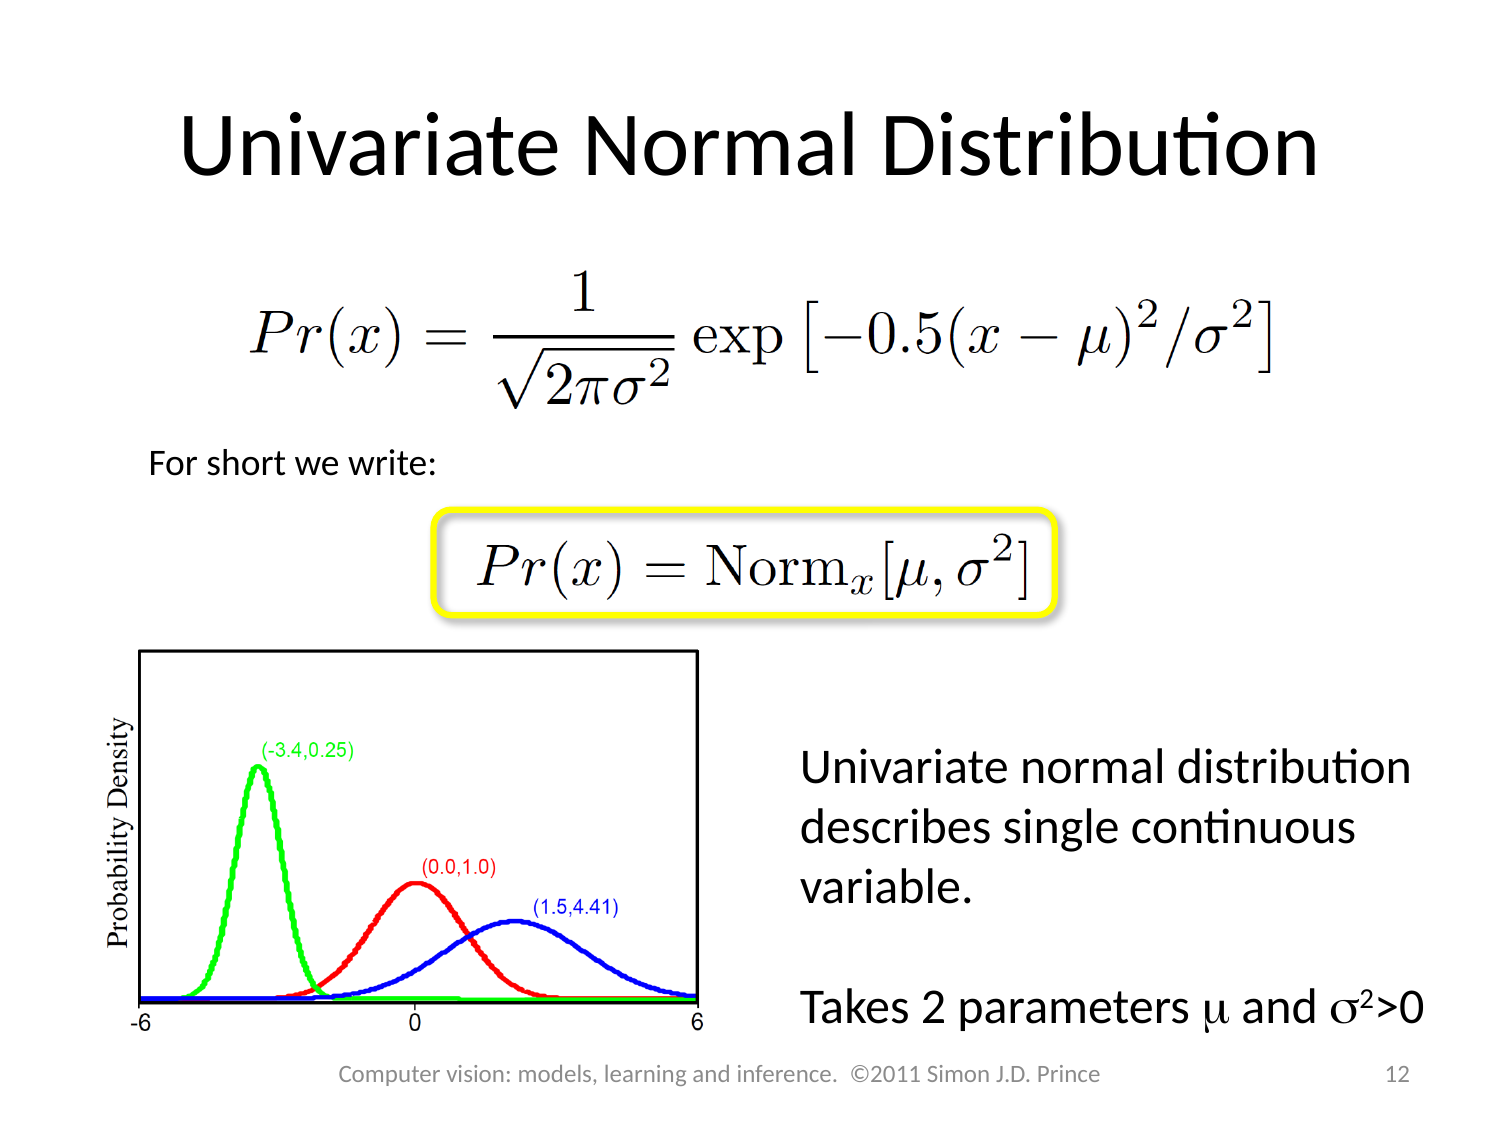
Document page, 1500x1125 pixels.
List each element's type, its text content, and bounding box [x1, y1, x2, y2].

slide_number 12 [1140, 1042, 1425, 1103]
text_box For short we write: [133, 430, 453, 491]
picture [100, 633, 719, 1043]
text_box Univariate normal distribution describes single continuous variable. Takes 2 parameters m and s2>0 [785, 726, 1477, 1042]
text_box [431, 507, 1057, 618]
footer Computer vision: models, learning and inference. ©2011 Simon J.D. Prince [301, 1042, 1140, 1103]
picture [466, 512, 1034, 613]
title Univariate Normal Distribution [75, 45, 1425, 233]
picture [241, 243, 1285, 424]
